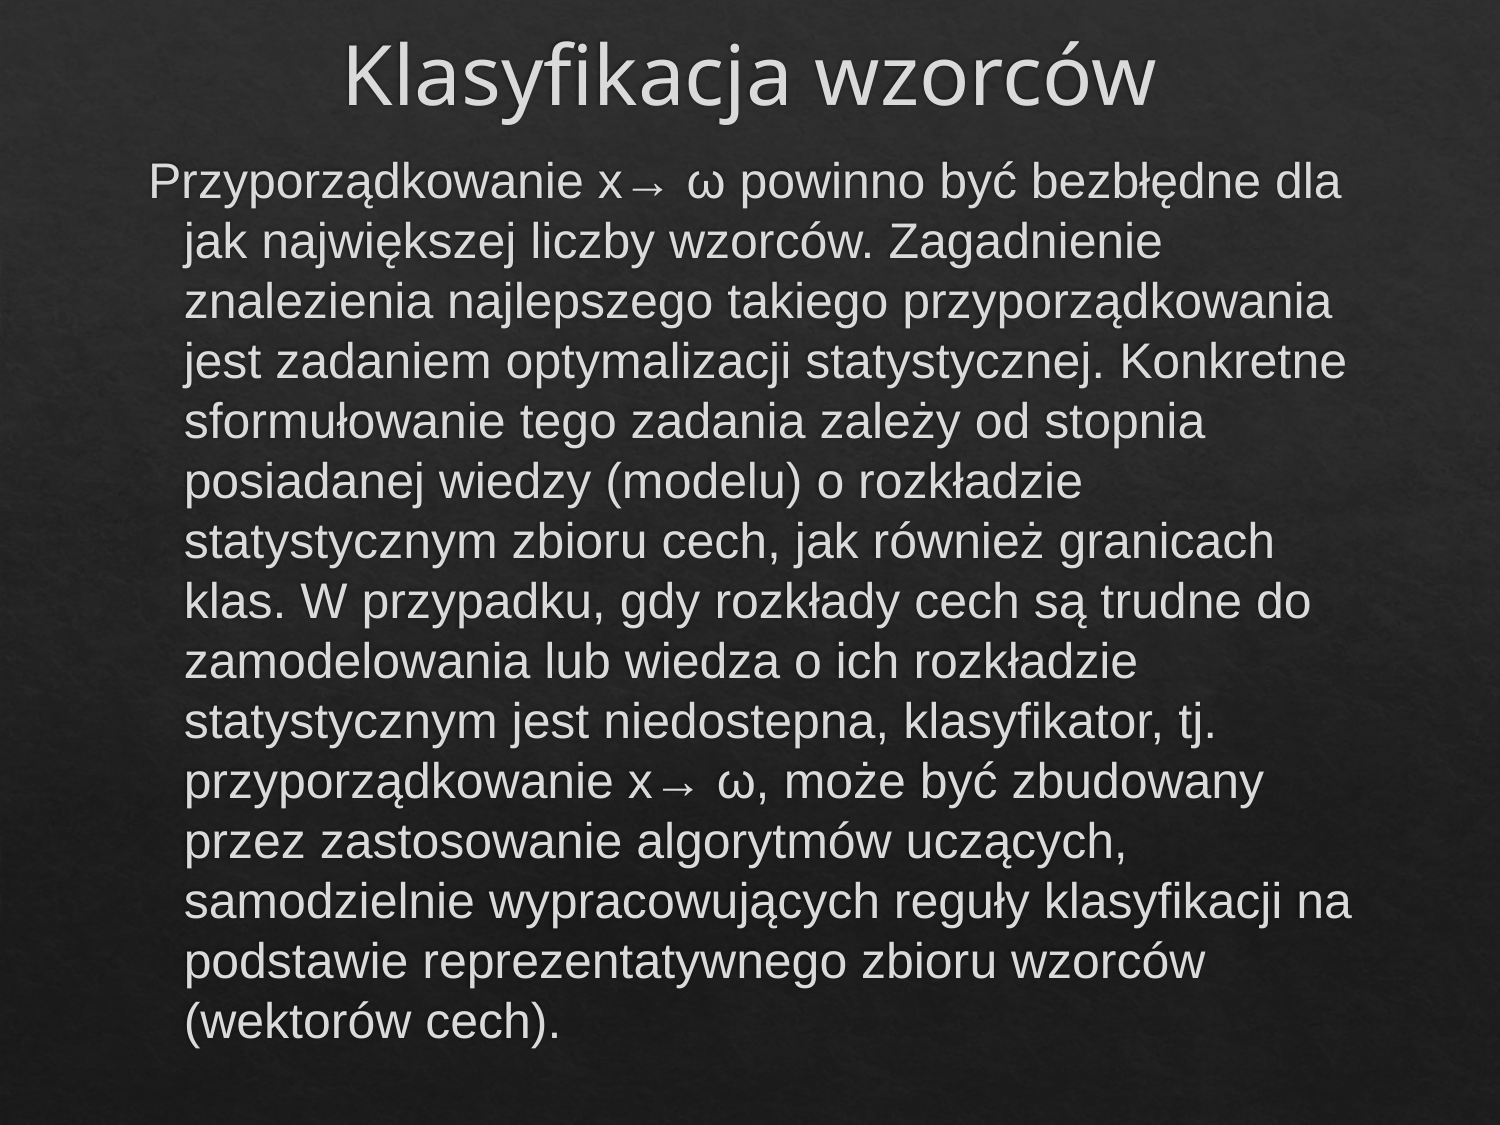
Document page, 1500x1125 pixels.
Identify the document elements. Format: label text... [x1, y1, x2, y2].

title Klasyfikacja wzorców [112, 10, 1387, 130]
list Przyporządkowanie x→ ω powinno być bezbłędne dla jak największej liczby wzorców. Zagadnienie znalezienia najlepszego takiego przyporządkowania jest zadaniem optymalizacji statystycznej. Konkretne sformułowanie tego zadania zależy od stopnia posiadanej wiedzy (modelu) o rozkładzie statystycznym zbioru cech, jak również granicach klas. W przypadku, gdy rozkłady cech są trudne do zamodelowania lub wiedza o ich rozkładzie statystycznym jest niedostepna, klasyfikator, tj. przyporządkowanie x→ ω, może być zbudowany przez zastosowanie algorytmów uczących, samodzielnie wypracowujących reguły klasyfikacji na podstawie reprezentatywnego zbioru wzorców (wektorów cech). [112, 133, 1387, 950]
picture [0, 0, 1500, 1125]
